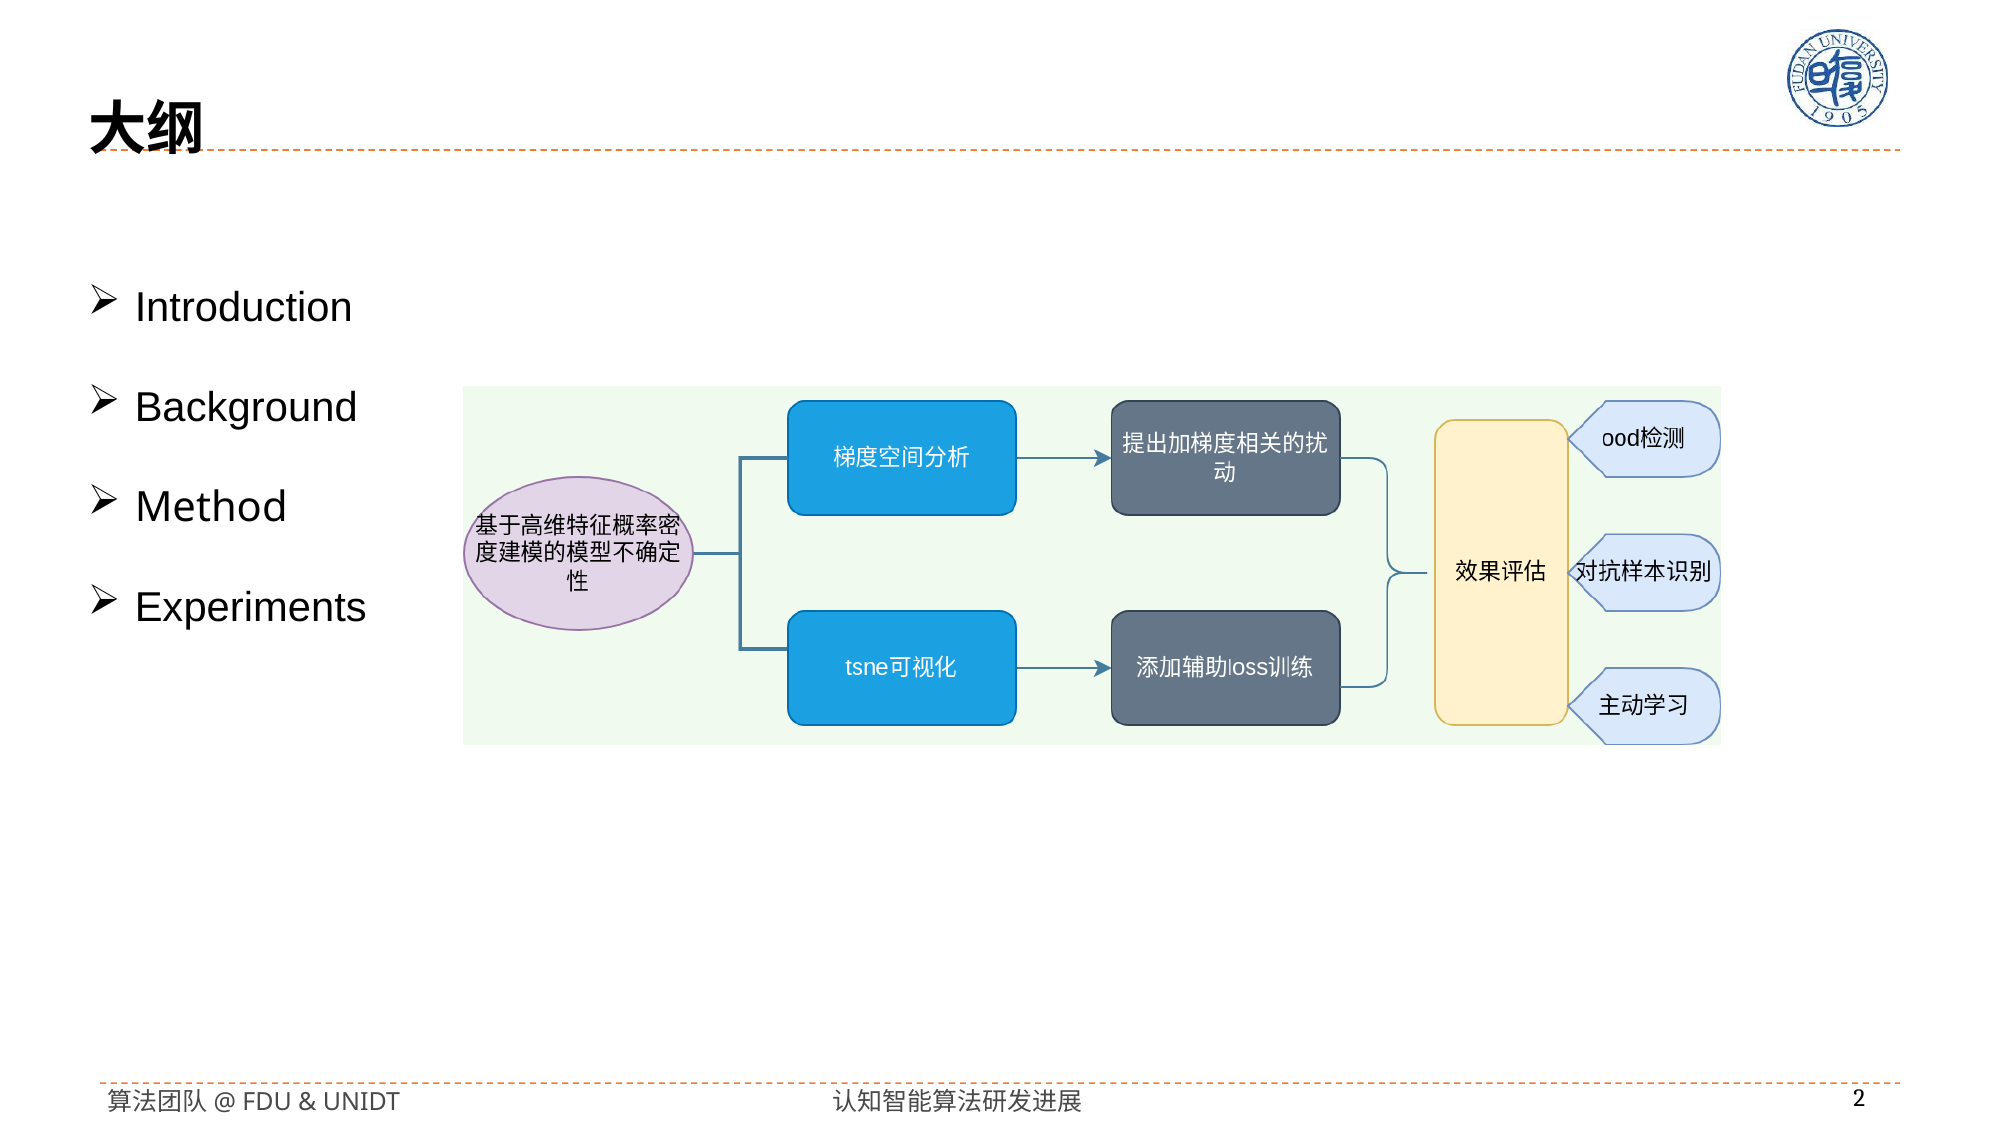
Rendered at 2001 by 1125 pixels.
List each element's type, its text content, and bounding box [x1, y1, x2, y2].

picture [1787, 29, 1888, 127]
title 大纲 [73, 56, 1699, 170]
text_box Introduction Background Method Experiments [73, 272, 1454, 638]
picture [462, 386, 1721, 745]
